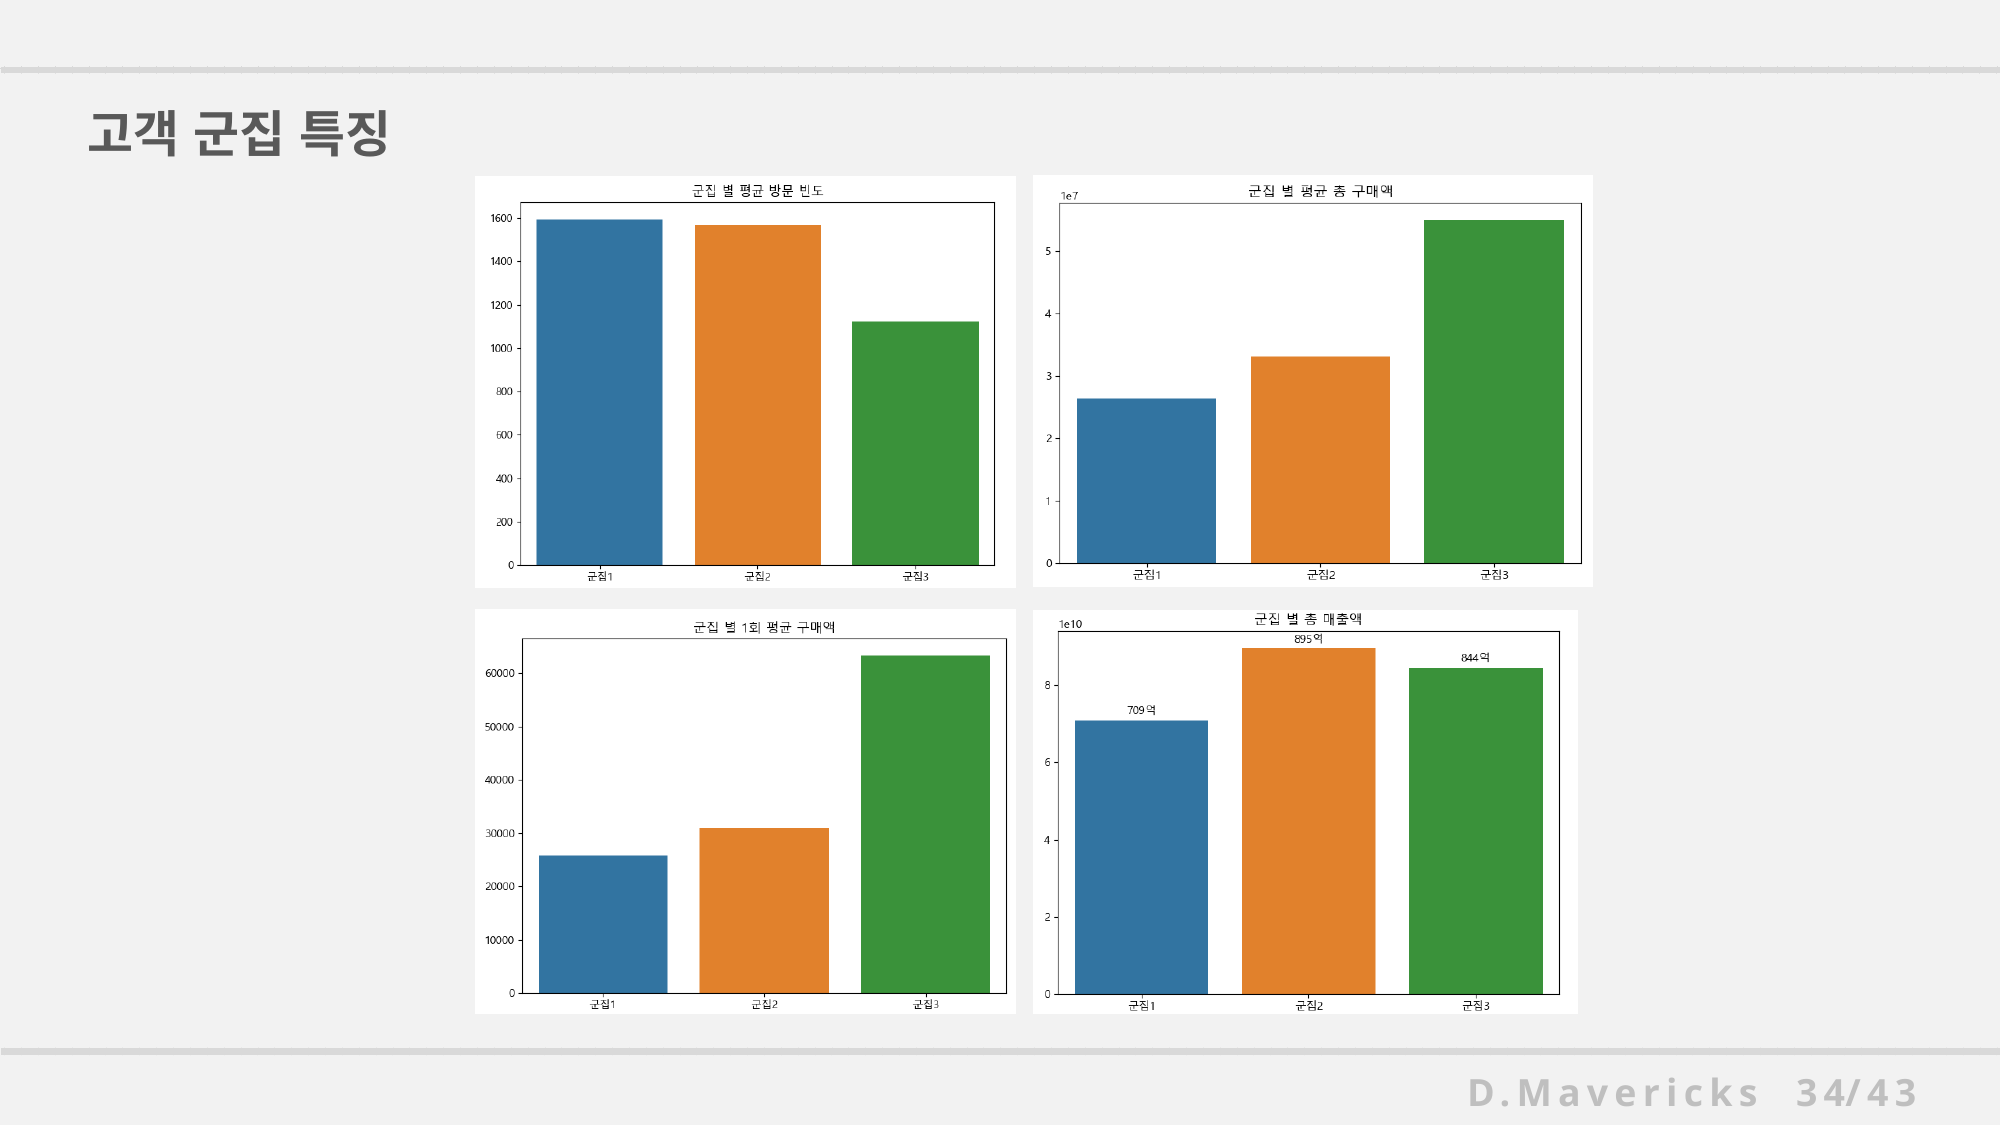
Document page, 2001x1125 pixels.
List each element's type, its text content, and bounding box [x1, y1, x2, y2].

text_box [0, 1047, 2000, 1056]
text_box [475, 175, 1593, 1014]
text_box D.Mavericks 34/43 [1452, 1061, 2000, 1125]
text_box [0, 65, 2000, 75]
title 고객 군집 특징 [72, 96, 829, 176]
